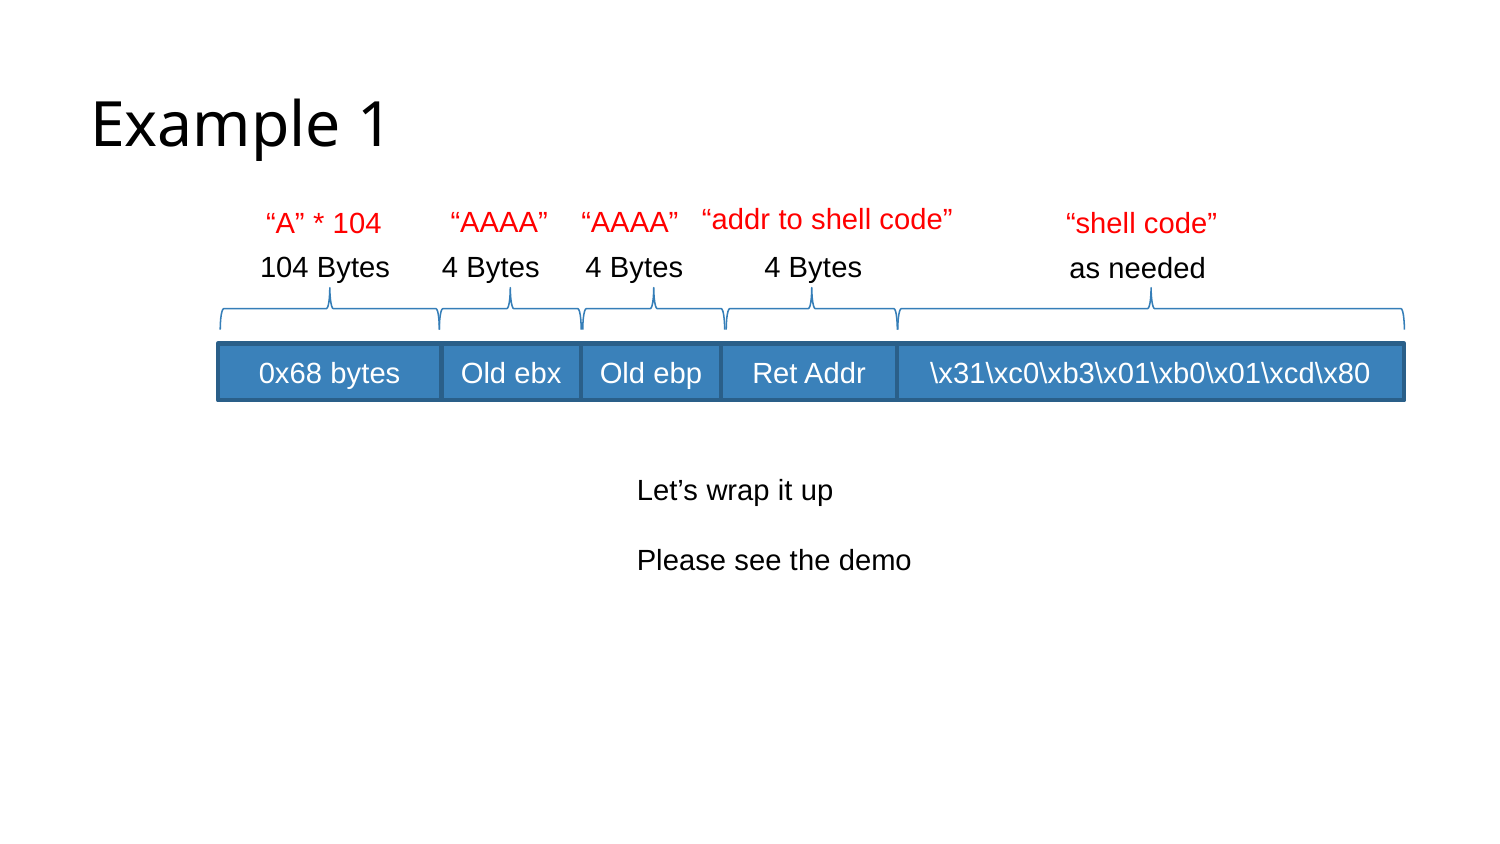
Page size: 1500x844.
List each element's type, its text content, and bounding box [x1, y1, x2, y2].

title Example 1 [75, 33, 1425, 175]
text_box \x31\xc0\xb3\x01\xb0\x01\xcd\x80 [895, 341, 1406, 402]
text_box [438, 291, 582, 330]
text_box Ret Addr [719, 341, 895, 402]
text_box “AAAA” [566, 195, 712, 246]
text_box 104 Bytes [245, 241, 427, 291]
text_box [581, 291, 725, 330]
text_box 0x68 bytes [216, 341, 439, 402]
text_box 4 Bytes [427, 241, 570, 291]
text_box “A” * 104 [251, 196, 397, 247]
text_box Old ebx [439, 341, 579, 402]
text_box “AAAA” [435, 195, 566, 246]
text_box 4 Bytes [570, 243, 745, 291]
text_box as needed [1054, 242, 1456, 292]
text_box Let’s wrap it up Please see the demo [622, 463, 1083, 584]
text_box [219, 291, 439, 330]
text_box Old ebp [579, 341, 719, 402]
text_box “shell code” [1051, 197, 1324, 247]
text_box [896, 292, 1406, 330]
text_box [725, 291, 897, 330]
text_box “addr to shell code” [687, 193, 1003, 243]
text_box 4 Bytes [749, 243, 924, 291]
